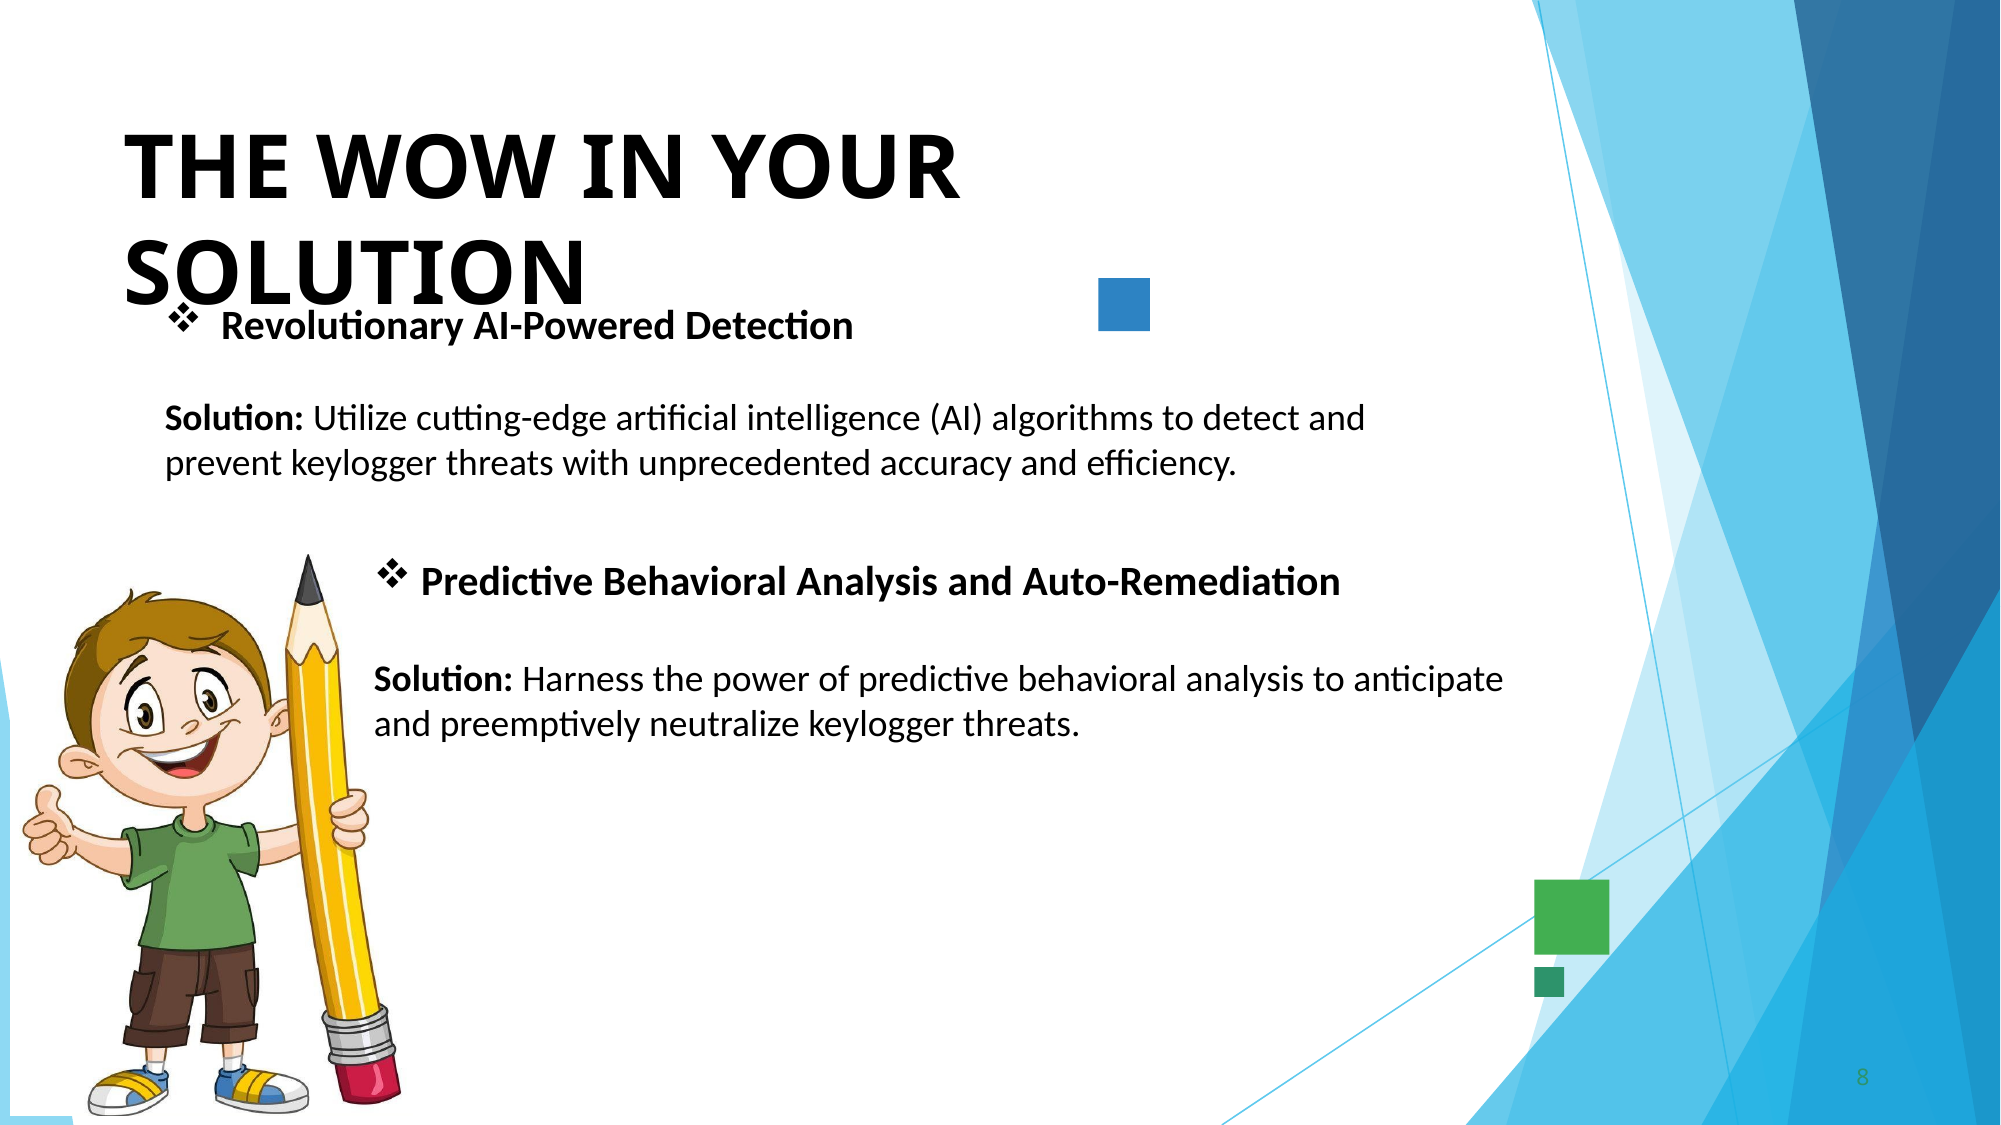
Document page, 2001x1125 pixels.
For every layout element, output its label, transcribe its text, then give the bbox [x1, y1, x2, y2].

text_box Revolutionary AI-Powered Detection Solution: Utilize cutting-edge artificial intelligence (AI) algorithms to detect and prevent keylogger threats with unprecedented accuracy and efficiency. [150, 290, 1474, 491]
text_box 8 [1849, 1061, 1888, 1095]
text_box Predictive Behavioral Analysis and Auto-Remediation Solution: Harness the power of predictive behavioral analysis to anticipate and preemptively neutralize keylogger threats. [359, 546, 1572, 751]
picture [10, 554, 413, 1116]
text_box [1534, 879, 1610, 955]
title THE WOW IN YOUR SOLUTION [121, 107, 1359, 323]
text_box [1534, 967, 1565, 997]
